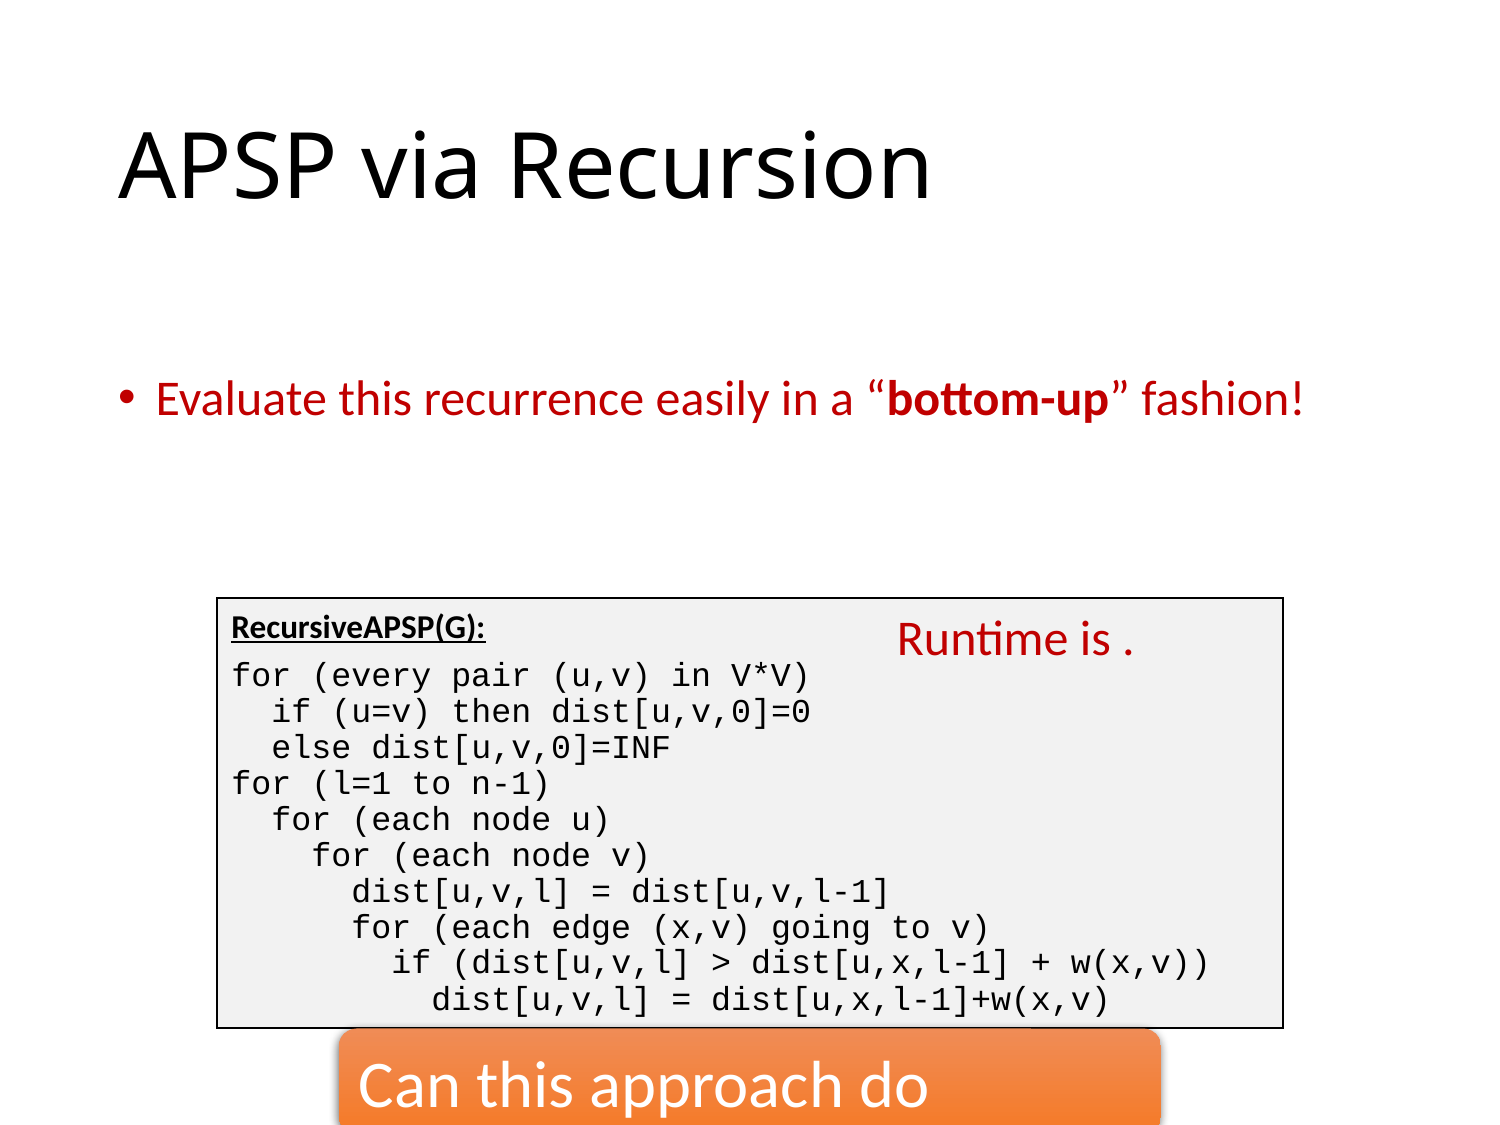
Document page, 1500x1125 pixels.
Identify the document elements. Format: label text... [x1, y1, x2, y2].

text_box RecursiveAPSP(G): for (every pair (u,v) in V*V) if (u=v) then dist[u,v,0]=0 else dist[u,v,0]=INF for (l=1 to n-1) for (each node u) for (each node v) dist[u,v,l] = dist[u,v,l-1] for (each edge (x,v) going to v) if (dist[u,v,l] > dist[u,x,l-1] + w(x,v)) dist[u,v,l] = dist[u,x,l-1]+w(x,v) [216, 597, 1284, 1029]
title APSP via Recursion [103, 59, 1397, 278]
text_box Can this approach do better? [338, 1028, 1161, 1125]
